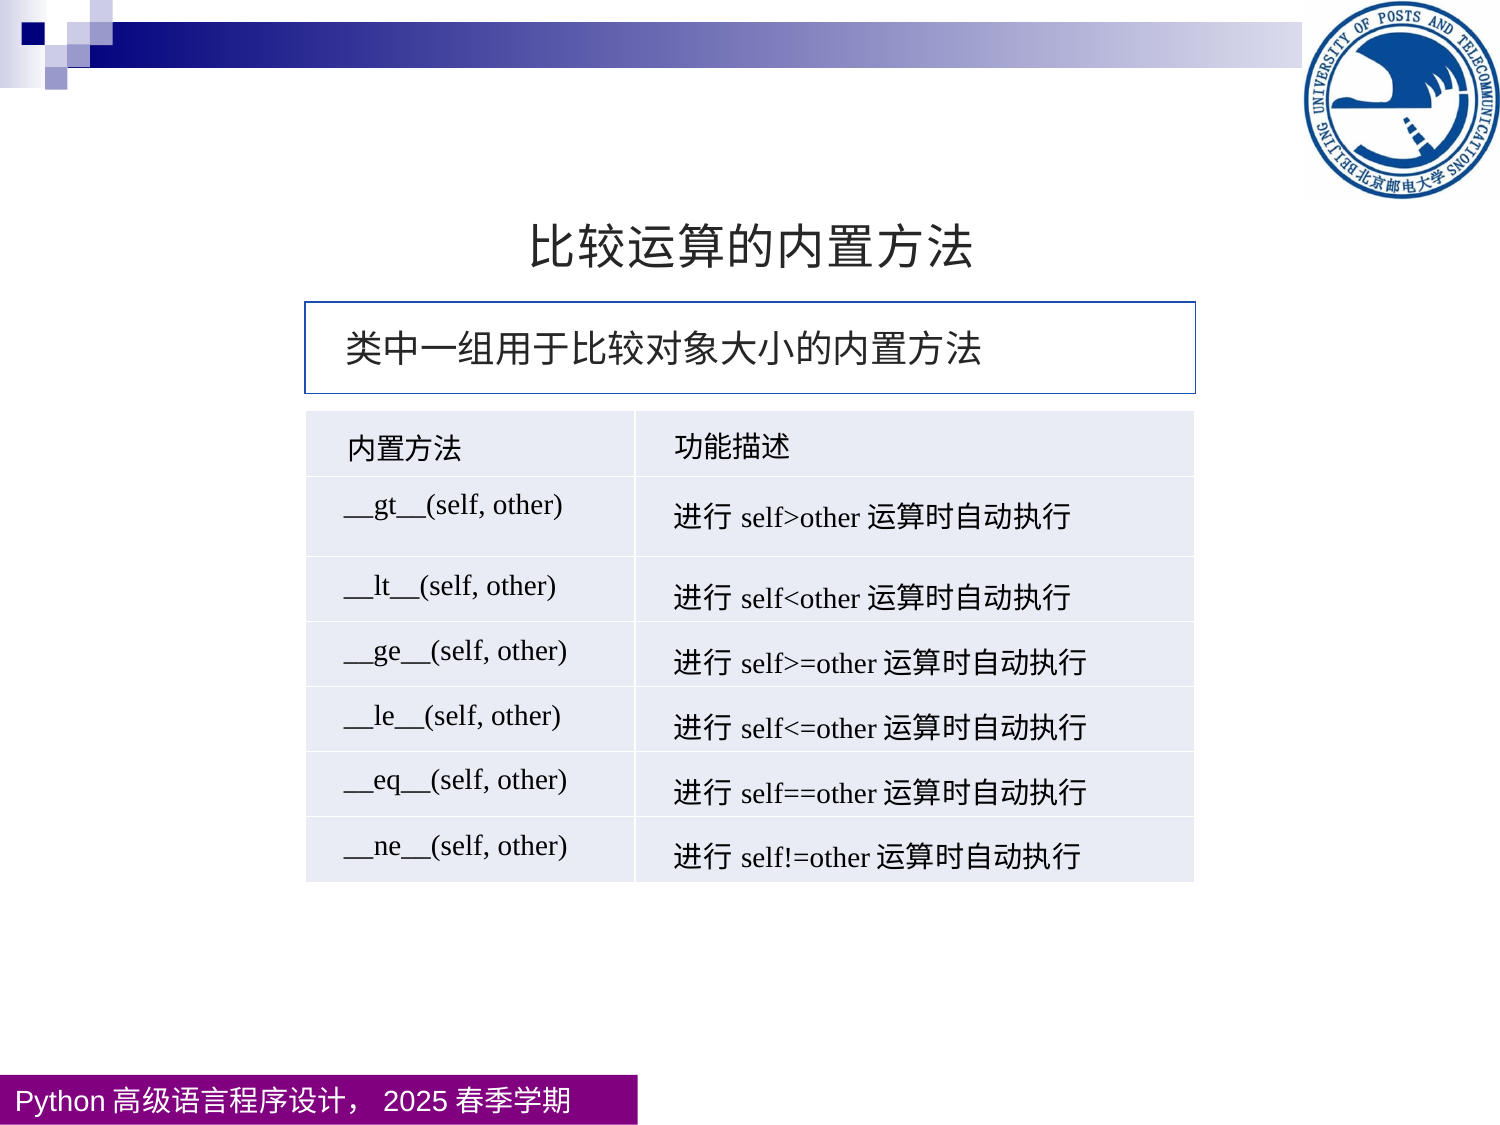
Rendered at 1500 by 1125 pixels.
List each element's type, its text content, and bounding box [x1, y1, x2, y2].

table_cell __ne__(self, other) [306, 817, 634, 882]
table_cell __eq__(self, other) [306, 752, 634, 816]
text_box 比较运算的内置方法 [525, 213, 977, 275]
table_cell 进行self<other运算时自动执行 [636, 557, 1194, 621]
table_header 内置方法 [306, 411, 634, 476]
table_cell 进行self!=other运算时自动执行 [636, 817, 1194, 882]
table_header 功能描述 [636, 411, 1194, 476]
table_cell __ge__(self, other) [306, 622, 634, 686]
table_header 类中一组用于比较对象大小的内置方法 [306, 303, 1195, 393]
picture [1302, 0, 1500, 200]
table_cell 进行self==other运算时自动执行 [636, 752, 1194, 816]
table_cell 进行self>=other运算时自动执行 [636, 622, 1194, 686]
table_cell 进行self>other运算时自动执行 [636, 477, 1194, 556]
table_cell __lt__(self, other) [306, 557, 634, 621]
table_cell __gt__(self, other) [306, 477, 634, 556]
table_cell __le__(self, other) [306, 687, 634, 751]
table_cell 进行self<=other运算时自动执行 [636, 687, 1194, 751]
